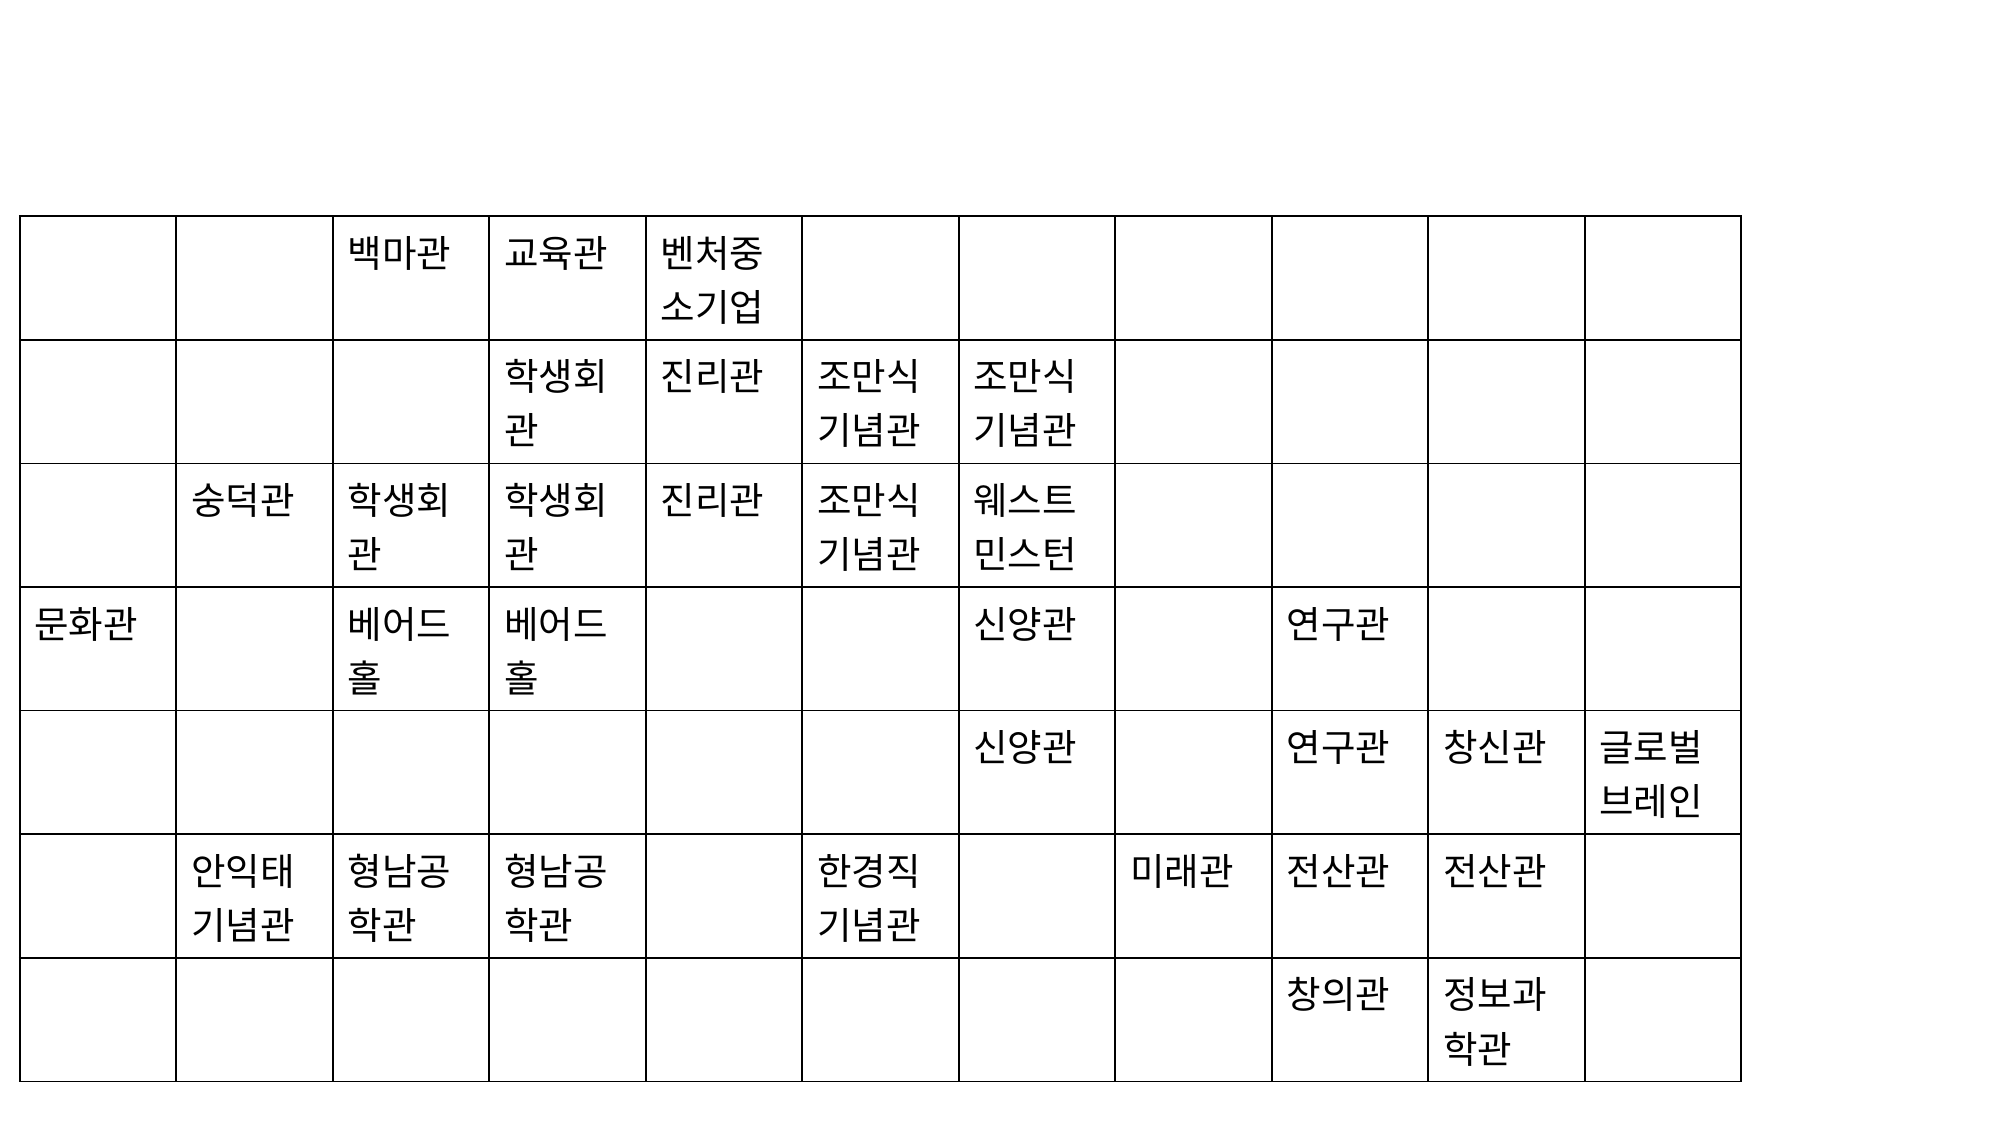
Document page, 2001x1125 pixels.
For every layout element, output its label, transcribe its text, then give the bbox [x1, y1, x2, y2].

table_cell 전산관 [1273, 835, 1427, 957]
table_cell 웨스트민스턴 [960, 464, 1114, 586]
table_cell [803, 959, 958, 1081]
table_cell [490, 711, 645, 833]
table_cell [334, 341, 488, 463]
table_cell [1429, 464, 1584, 586]
table_cell 안익태기념관 [177, 835, 332, 957]
table_cell 진리관 [647, 341, 801, 463]
table_cell [1116, 959, 1271, 1081]
table_cell [960, 959, 1114, 1081]
table_cell [1429, 341, 1584, 463]
table_cell [21, 341, 175, 463]
table_cell 학생회관 [490, 341, 645, 463]
table_header [1586, 217, 1740, 339]
table_header 교육관 [490, 217, 645, 339]
table_cell [803, 588, 958, 710]
table_cell 숭덕관 [177, 464, 332, 586]
table_cell [1586, 464, 1740, 586]
table_cell [1586, 835, 1740, 957]
table_cell [490, 959, 645, 1081]
table_cell 한경직기념관 [803, 835, 958, 957]
table_cell [1429, 588, 1584, 710]
table_cell [21, 959, 175, 1081]
table_cell 글로벌브레인 [1586, 711, 1740, 833]
table_cell 신양관 [960, 588, 1114, 710]
table_header [1429, 217, 1584, 339]
table_cell [803, 711, 958, 833]
table_cell [177, 341, 332, 463]
table_header [21, 217, 175, 339]
table_cell [647, 588, 801, 710]
table_cell 진리관 [647, 464, 801, 586]
table_header 백마관 [334, 217, 488, 339]
table_cell [1116, 341, 1271, 463]
table_cell [960, 835, 1114, 957]
table_header [177, 217, 332, 339]
table_cell [177, 959, 332, 1081]
table_cell [177, 711, 332, 833]
table_cell 조만식기념관 [960, 341, 1114, 463]
table_cell 전산관 [1429, 835, 1584, 957]
table_header 벤처중소기업 [647, 217, 801, 339]
table_cell 창의관 [1273, 959, 1427, 1081]
table_cell 연구관 [1273, 711, 1427, 833]
table_cell [1586, 959, 1740, 1081]
table_cell [647, 959, 801, 1081]
table_cell [1116, 464, 1271, 586]
table_cell [21, 464, 175, 586]
table_header [803, 217, 958, 339]
table_cell [647, 835, 801, 957]
table_cell 학생회관 [490, 464, 645, 586]
table_cell 문화관 [21, 588, 175, 710]
table_cell 신양관 [960, 711, 1114, 833]
table_header [1116, 217, 1271, 339]
table_cell [21, 711, 175, 833]
table_cell [21, 835, 175, 957]
table_cell [1273, 464, 1427, 586]
table_cell [1116, 588, 1271, 710]
table_header [960, 217, 1114, 339]
table_cell 형남공학관 [490, 835, 645, 957]
table_cell 조만식기념관 [803, 464, 958, 586]
table_cell [647, 711, 801, 833]
table_cell [334, 959, 488, 1081]
table_cell 베어드홀 [334, 588, 488, 710]
table_cell 미래관 [1116, 835, 1271, 957]
table_cell 베어드홀 [490, 588, 645, 710]
table_cell 형남공학관 [334, 835, 488, 957]
table_cell [334, 711, 488, 833]
table_cell 학생회관 [334, 464, 488, 586]
table_cell [1586, 341, 1740, 463]
table_cell 정보과학관 [1429, 959, 1584, 1081]
table_cell [1116, 711, 1271, 833]
table_header [1273, 217, 1427, 339]
table_cell 조만식기념관 [803, 341, 958, 463]
table_cell 창신관 [1429, 711, 1584, 833]
table_cell [177, 588, 332, 710]
table_cell 연구관 [1273, 588, 1427, 710]
table_cell [1273, 341, 1427, 463]
table_cell [1586, 588, 1740, 710]
